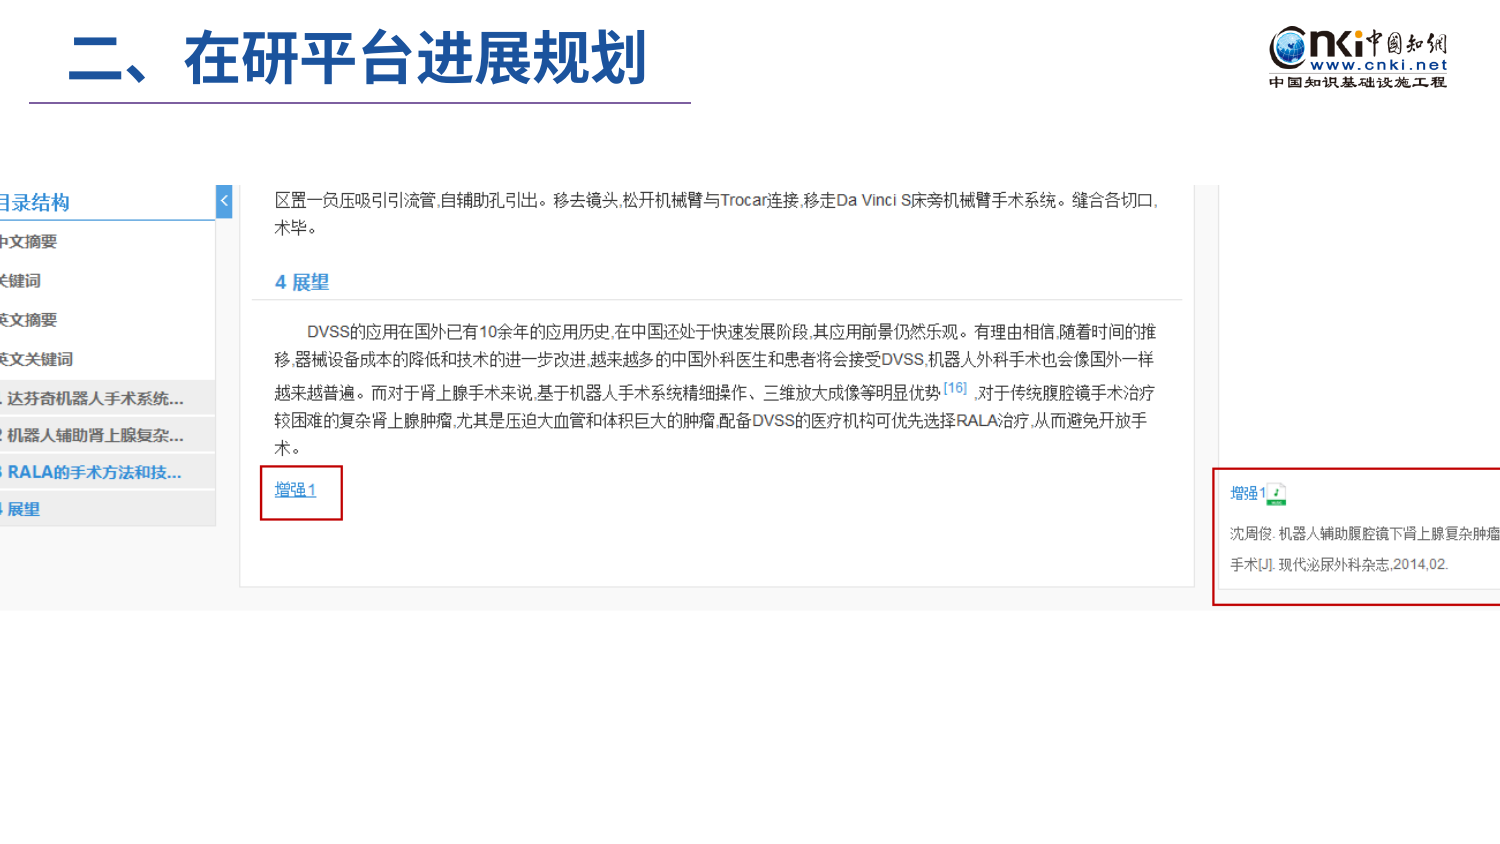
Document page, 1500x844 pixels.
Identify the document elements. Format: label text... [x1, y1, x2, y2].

picture [0, 185, 1500, 629]
picture [1269, 26, 1447, 88]
text_box 二、在研平台进展规划 [51, 20, 688, 93]
